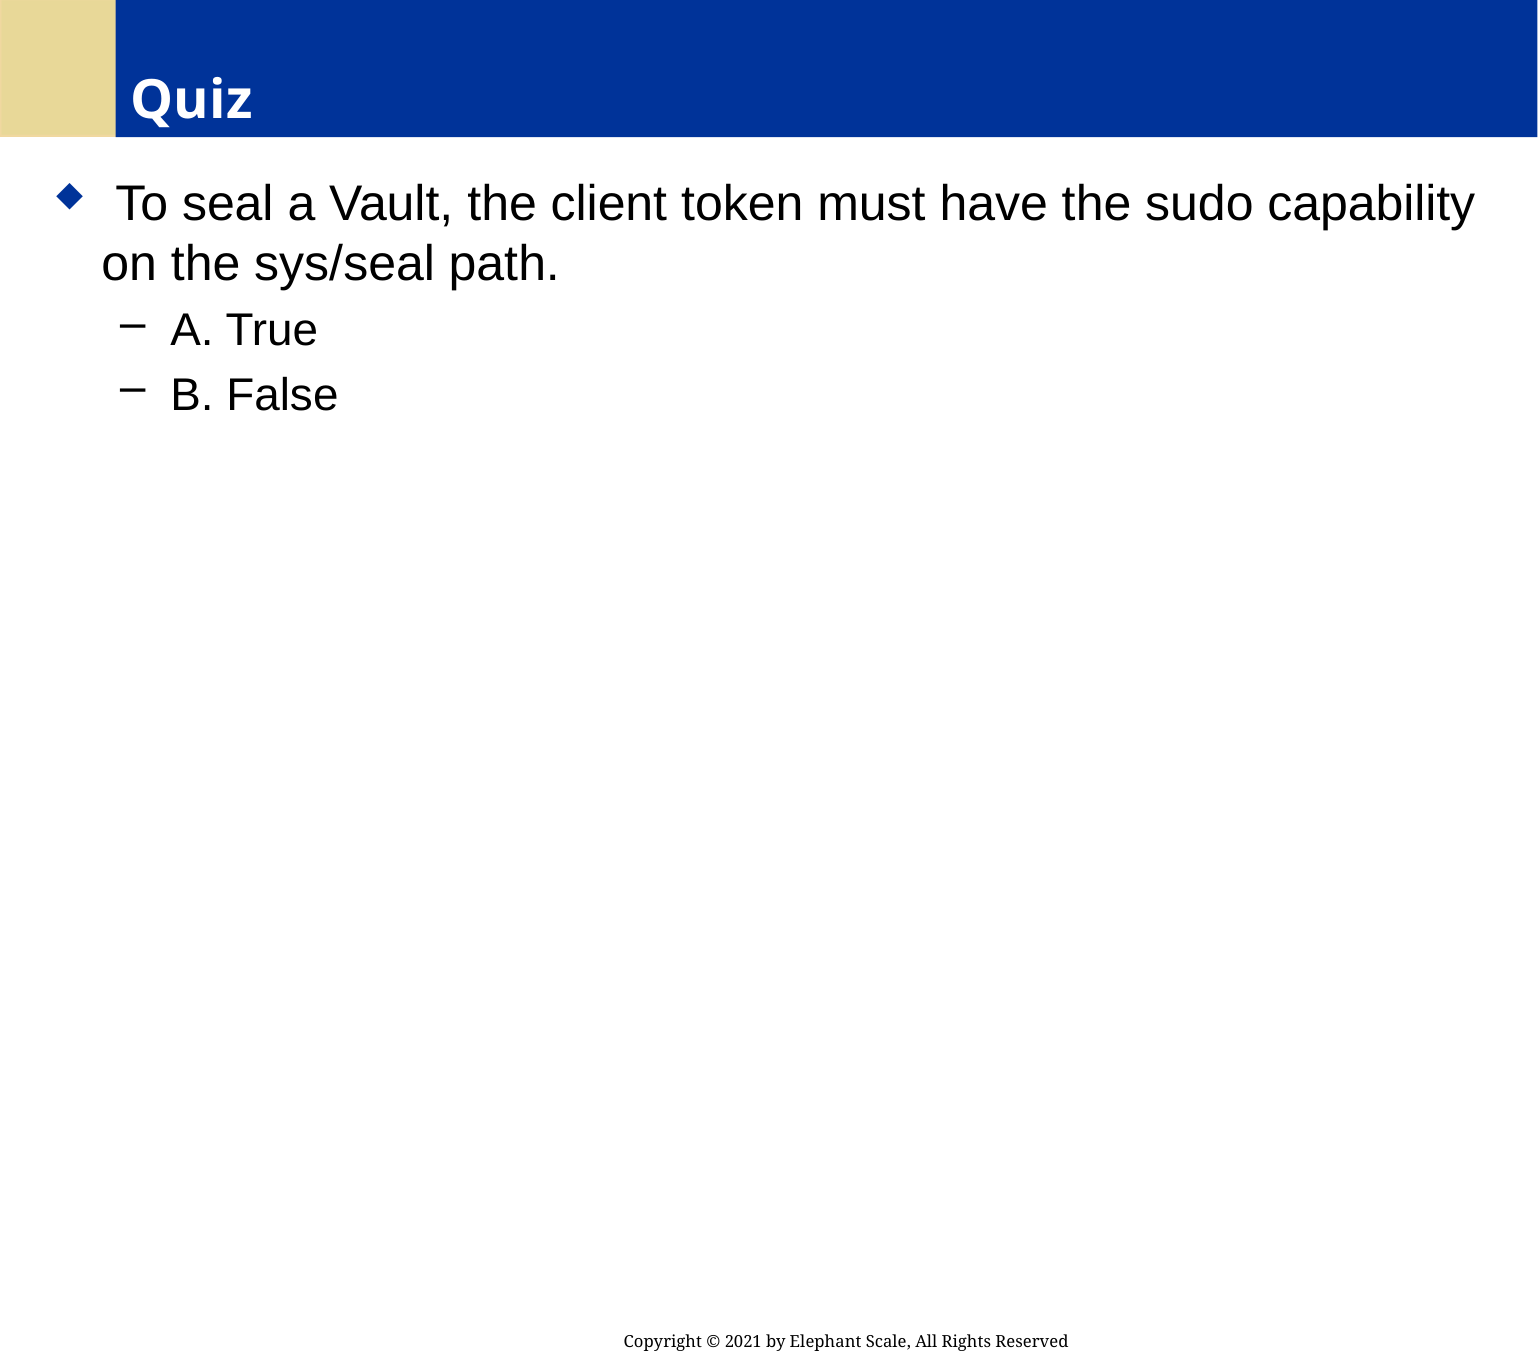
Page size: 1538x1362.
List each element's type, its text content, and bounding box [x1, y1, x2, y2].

text_box Copyright © 2021 by Elephant Scale, All Rights Reserved [608, 1322, 1085, 1358]
list To seal a Vault, the client token must have the sudo capability on the sys/seal path. A. True B. False [38, 162, 1500, 1284]
title Quiz [115, 0, 1538, 138]
picture [0, 0, 115, 137]
